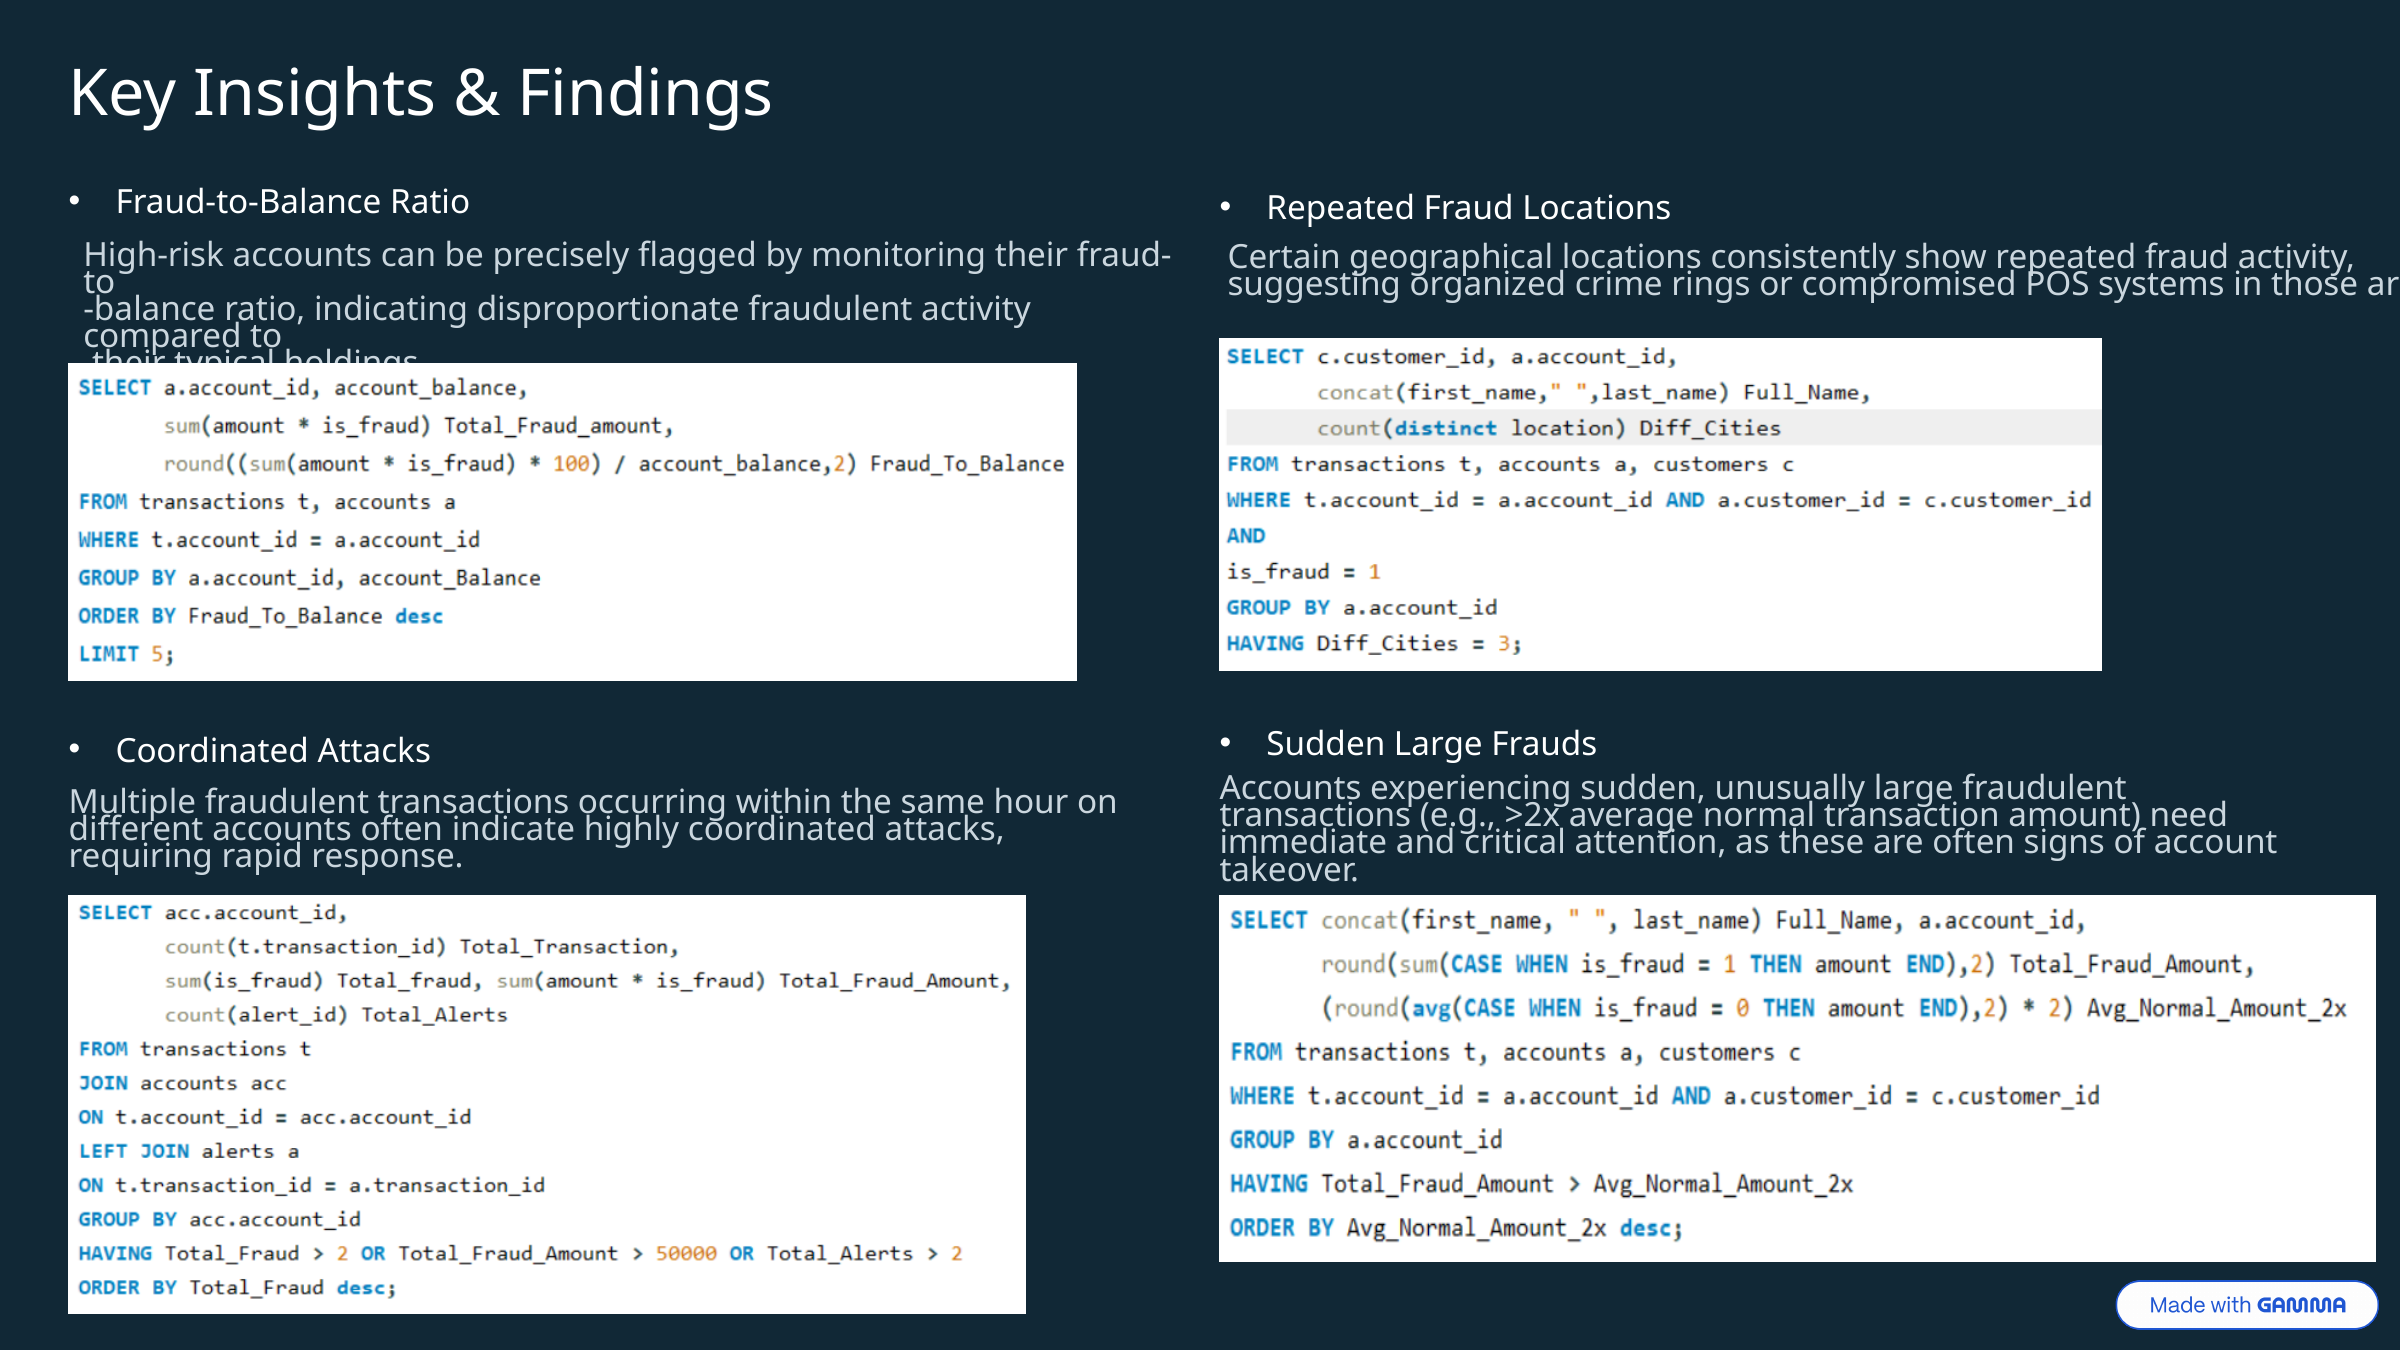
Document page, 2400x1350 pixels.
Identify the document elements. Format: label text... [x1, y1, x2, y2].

picture [2106, 1271, 2389, 1339]
text_box Certain geographical locations consistently show repeated fraud activity, suggesting organized crime rings or compromised POS systems in those areas. [1227, 248, 2325, 276]
text_box Fraud-to-Balance Ratio [68, 195, 347, 221]
text_box Repeated Fraud Locations [1219, 200, 1541, 227]
text_box Key Insights & Findings [68, 88, 507, 130]
text_box Multiple fraudulent transactions occurring within the same hour on different accounts often indicate highly coordinated attacks, requiring rapid response. [68, 793, 1166, 821]
text_box Accounts experiencing sudden, unusually large fraudulent transactions (e.g., >2x average normal transaction amount) need immediate and critical attention, as these are often signs of account takeover. [1219, 779, 2317, 835]
text_box Coordinated Attacks [68, 743, 323, 769]
picture [68, 895, 1026, 1315]
text_box Sudden Large Frauds [1219, 737, 1478, 763]
picture [68, 363, 1077, 681]
picture [1219, 895, 2376, 1262]
text_box High-risk accounts can be precisely flagged by monitoring their fraud-to -balance ratio, indicating disproportionate fraudulent activity compared to their typical holdings. [83, 246, 1181, 321]
picture [1219, 338, 2102, 671]
